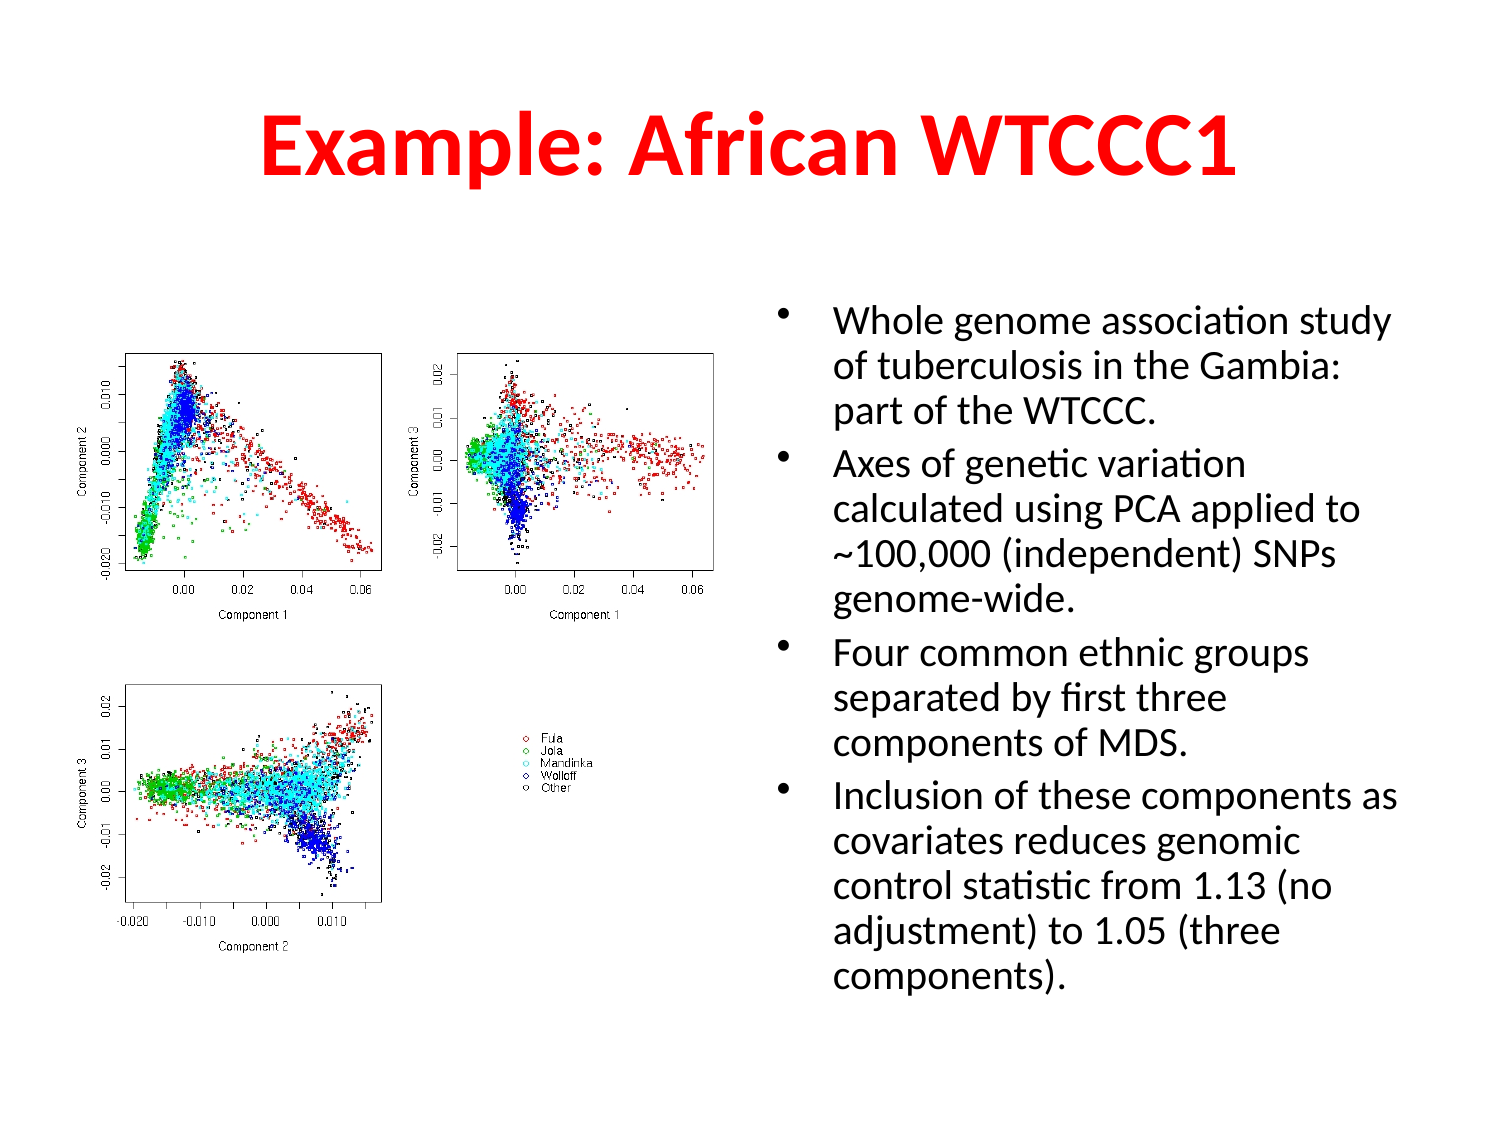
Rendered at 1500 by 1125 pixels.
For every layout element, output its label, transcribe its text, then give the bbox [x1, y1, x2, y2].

list Whole genome association study of tuberculosis in the Gambia: part of the WTCCC. Axes of genetic variation calculated using PCA applied to ~100,000 (independent) SNPs genome-wide. Four common ethnic groups separated by first three components of MDS. Inclusion of these components as covariates reduces genomic control statistic from 1.13 (no adjustment) to 1.05 (three components). [761, 290, 1425, 1034]
title Example: African WTCCC1 [74, 44, 1426, 233]
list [74, 302, 738, 965]
